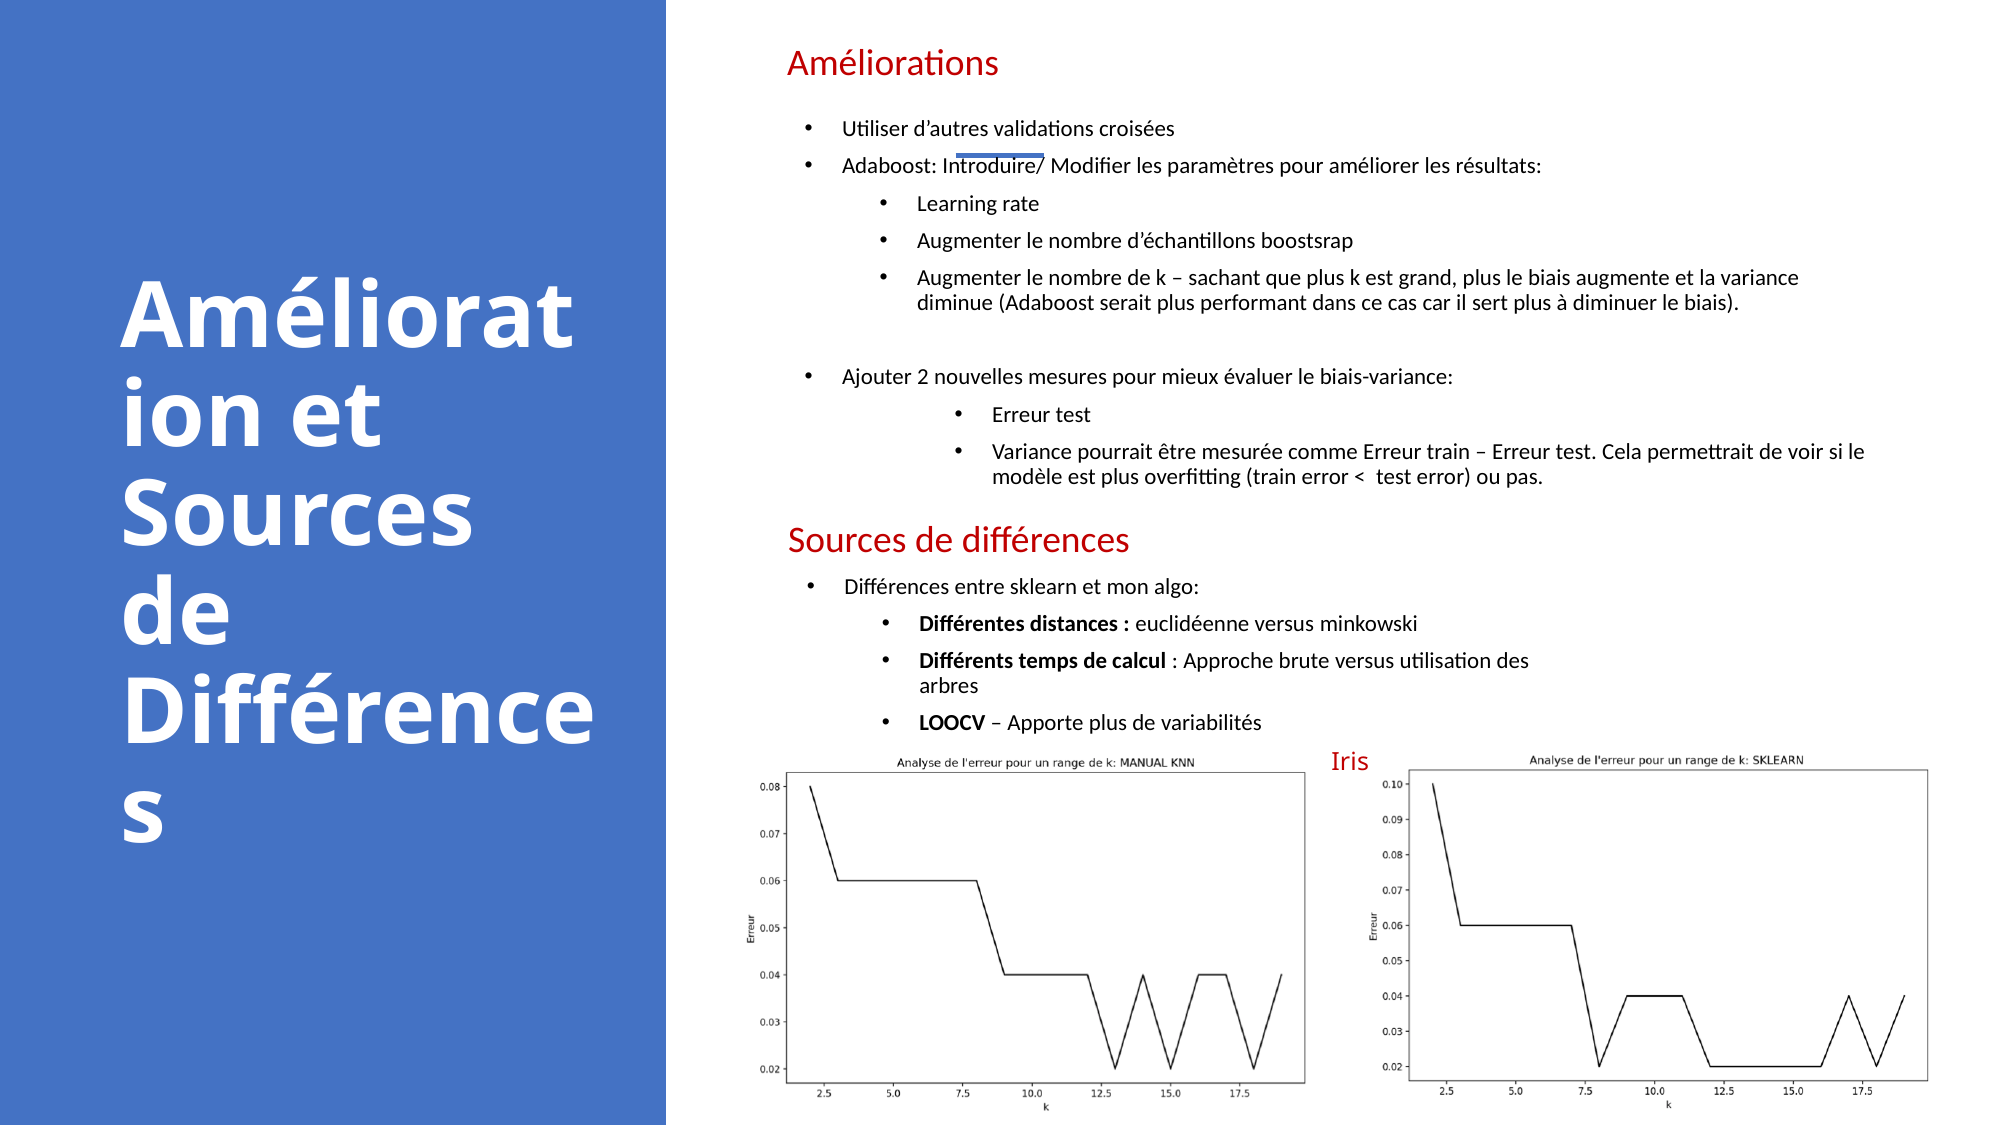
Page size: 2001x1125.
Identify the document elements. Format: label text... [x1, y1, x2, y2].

text_box Utiliser d’autres validations croisées Adaboost: Introduire/ Modifier les paramètres pour améliorer les résultats: Learning rate Augmenter le nombre d’échantillons boostsrap Augmenter le nombre de k – sachant que plus k est grand, plus le biais augmente et la variance diminue (Adaboost serait plus performant dans ce cas car il sert plus à diminuer le biais). Ajouter 2 nouvelles mesures pour mieux évaluer le biais-variance: Erreur test Variance pourrait être mesurée comme Erreur train – Erreur test. Cela permettrait de voir si le modèle est plus overfitting (train error < test error) ou pas. [770, 109, 1895, 517]
title Amélioration et Sources de Différences [105, 104, 614, 1026]
picture [738, 745, 1962, 1125]
text_box Sources de différences [773, 507, 1146, 568]
text_box Améliorations [772, 30, 1015, 91]
text_box Différences entre sklearn et mon algo: Différentes distances : euclidéenne versus minkowski Différents temps de calcul : Approche brute versus utilisation des arbres LOOCV – Apporte plus de variabilités [773, 651, 1609, 745]
text_box [0, 0, 667, 1125]
